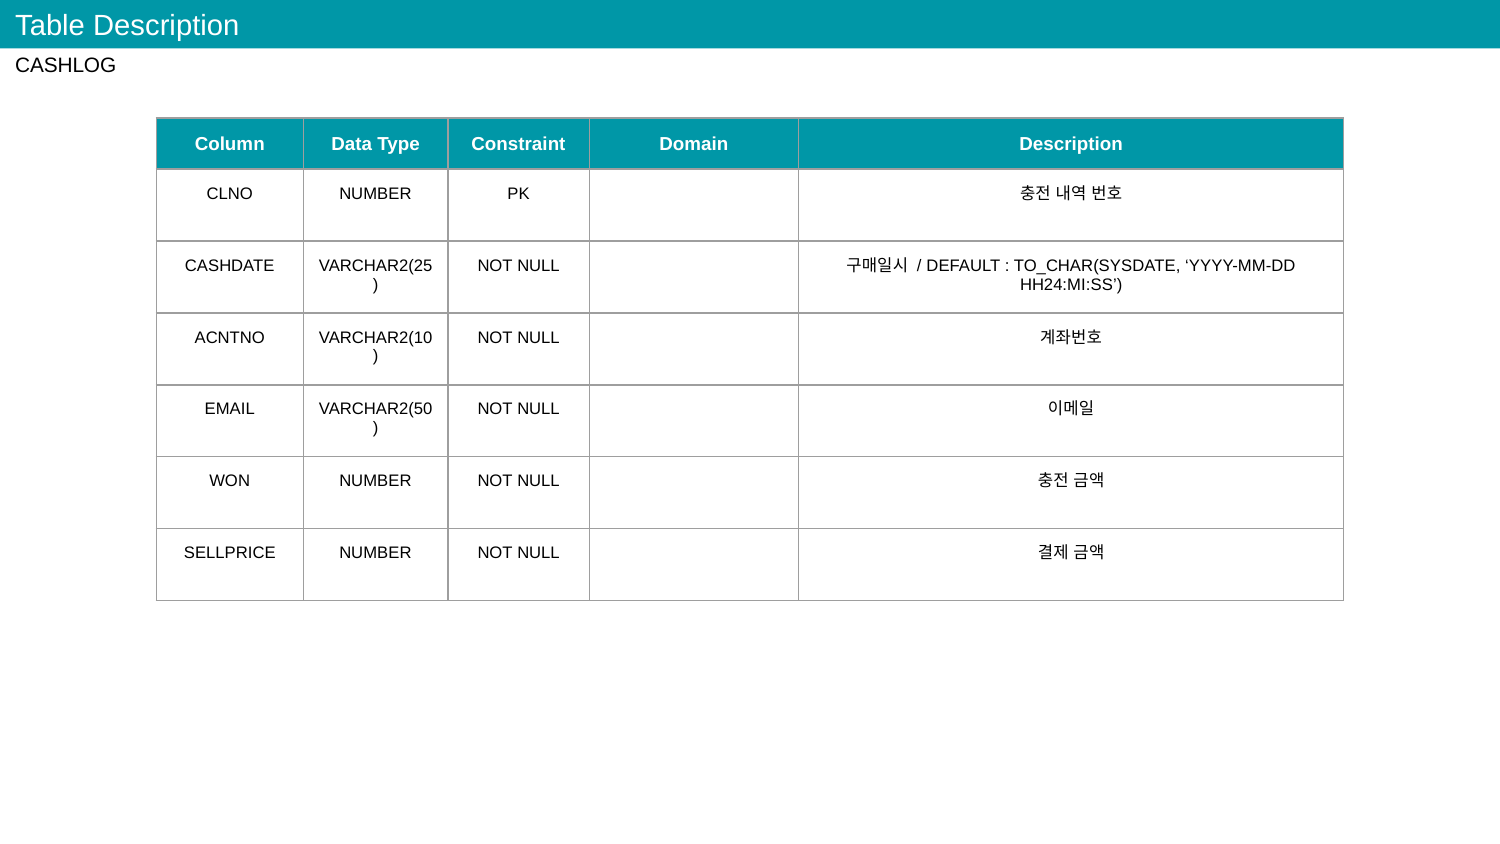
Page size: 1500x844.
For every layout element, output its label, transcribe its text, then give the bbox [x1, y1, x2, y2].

table_cell CASHDATE [157, 242, 303, 312]
table_cell NOT NULL [449, 529, 589, 600]
table_cell NOT NULL [449, 314, 589, 384]
table_header Constraint [449, 119, 589, 168]
table_cell NUMBER [304, 170, 447, 240]
table_header Description [799, 119, 1343, 168]
table_header Data Type [304, 119, 447, 168]
table_cell CLNO [157, 170, 303, 240]
table_cell [590, 457, 798, 528]
table_cell NOT NULL [449, 242, 589, 312]
table_cell NUMBER [304, 529, 447, 600]
table_cell PK [449, 170, 589, 240]
text_box [424, 0, 1500, 49]
table_cell [590, 242, 798, 312]
table_cell 이메일 [799, 386, 1343, 456]
table_cell SELLPRICE [157, 529, 303, 600]
table_cell VARCHAR2(10) [304, 314, 447, 384]
text_box CASHLOG [0, 57, 424, 90]
table_cell NOT NULL [449, 386, 589, 456]
table_cell 결제 금액 [799, 529, 1343, 600]
table_cell ACNTNO [157, 314, 303, 384]
table_header Domain [590, 119, 798, 168]
table_cell [590, 170, 798, 240]
table_cell 충전 내역 번호 [799, 170, 1343, 240]
table_cell VARCHAR2(25) [304, 242, 447, 312]
table_cell NOT NULL [449, 457, 589, 528]
table_cell 구매일시 / DEFAULT : TO_CHAR(SYSDATE, ‘YYYY-MM-DD HH24:MI:SS’) [799, 242, 1343, 312]
table_cell [590, 314, 798, 384]
table_header Column [157, 119, 303, 168]
table_cell [590, 529, 798, 600]
table_cell 충전 금액 [799, 457, 1343, 528]
table_cell WON [157, 457, 303, 528]
table_cell EMAIL [157, 386, 303, 456]
table_cell VARCHAR2(50) [304, 386, 447, 456]
table_cell NUMBER [304, 457, 447, 528]
table_cell 계좌번호 [799, 314, 1343, 384]
text_box Table Description [0, 0, 424, 57]
table_cell [590, 386, 798, 456]
